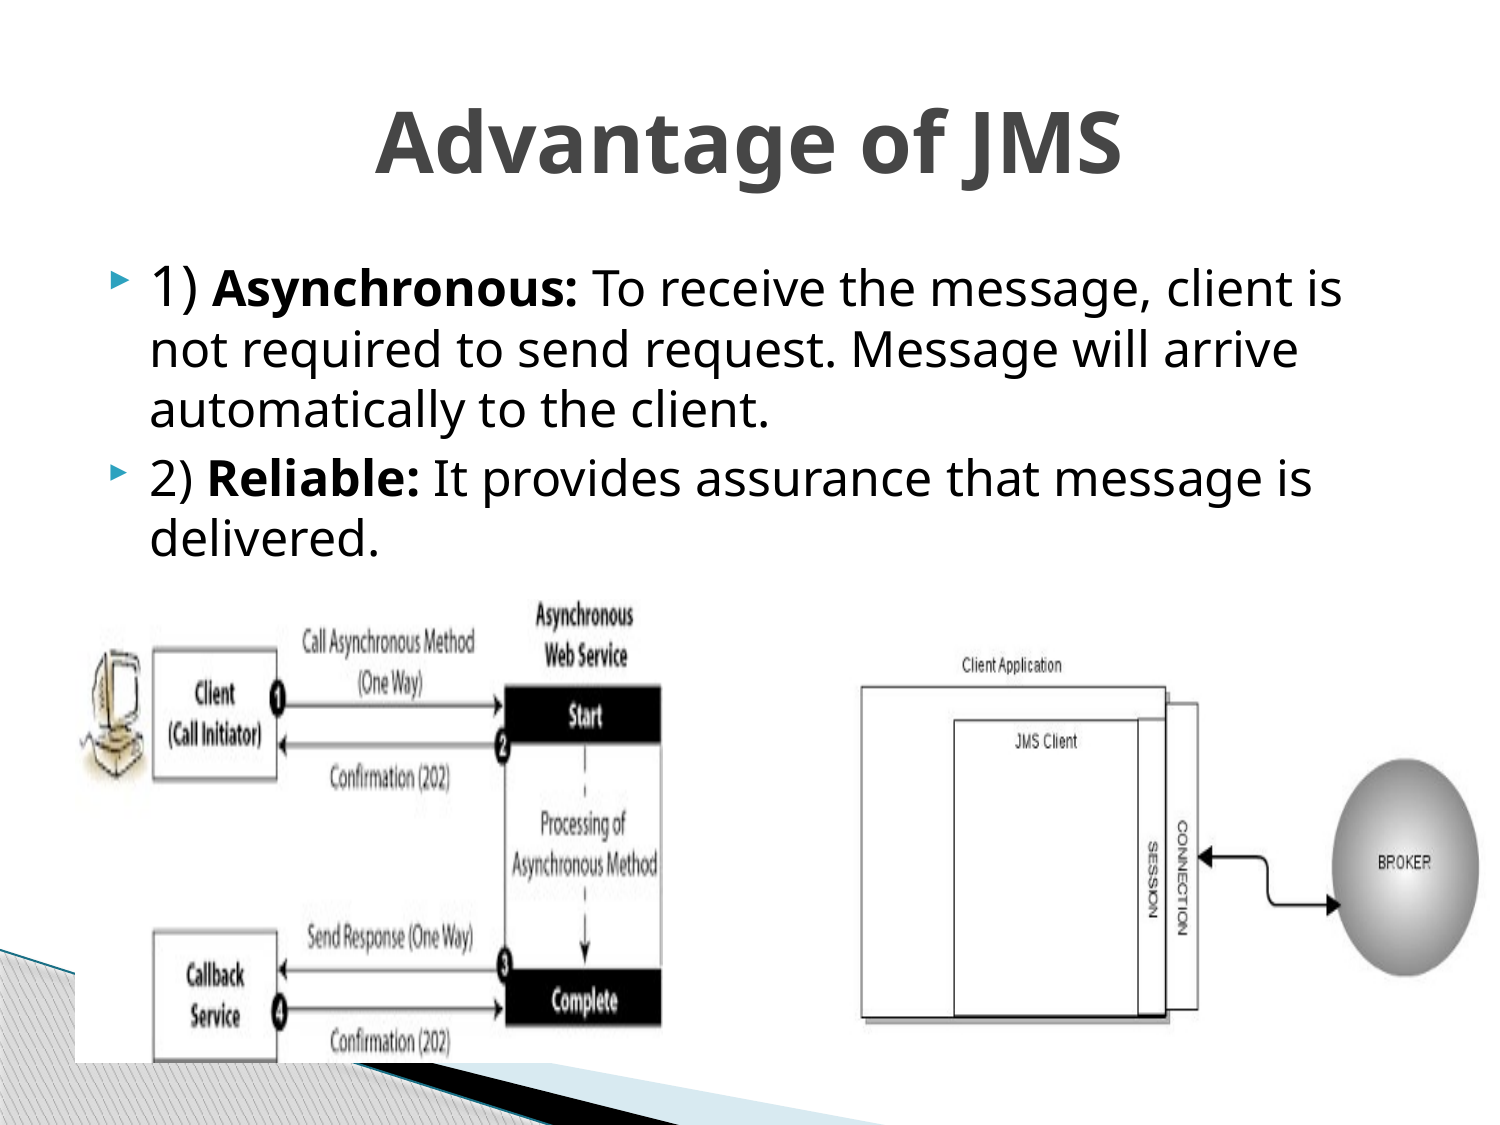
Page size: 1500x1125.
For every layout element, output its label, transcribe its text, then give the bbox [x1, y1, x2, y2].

picture [712, 537, 1500, 1051]
list 1) Asynchronous: To receive the message, client is not required to send request. Message will arrive automatically to the client. 2) Reliable: It provides assurance that message is delivered. [75, 243, 1425, 986]
picture [74, 599, 663, 1063]
title Advantage of JMS [75, 45, 1425, 233]
